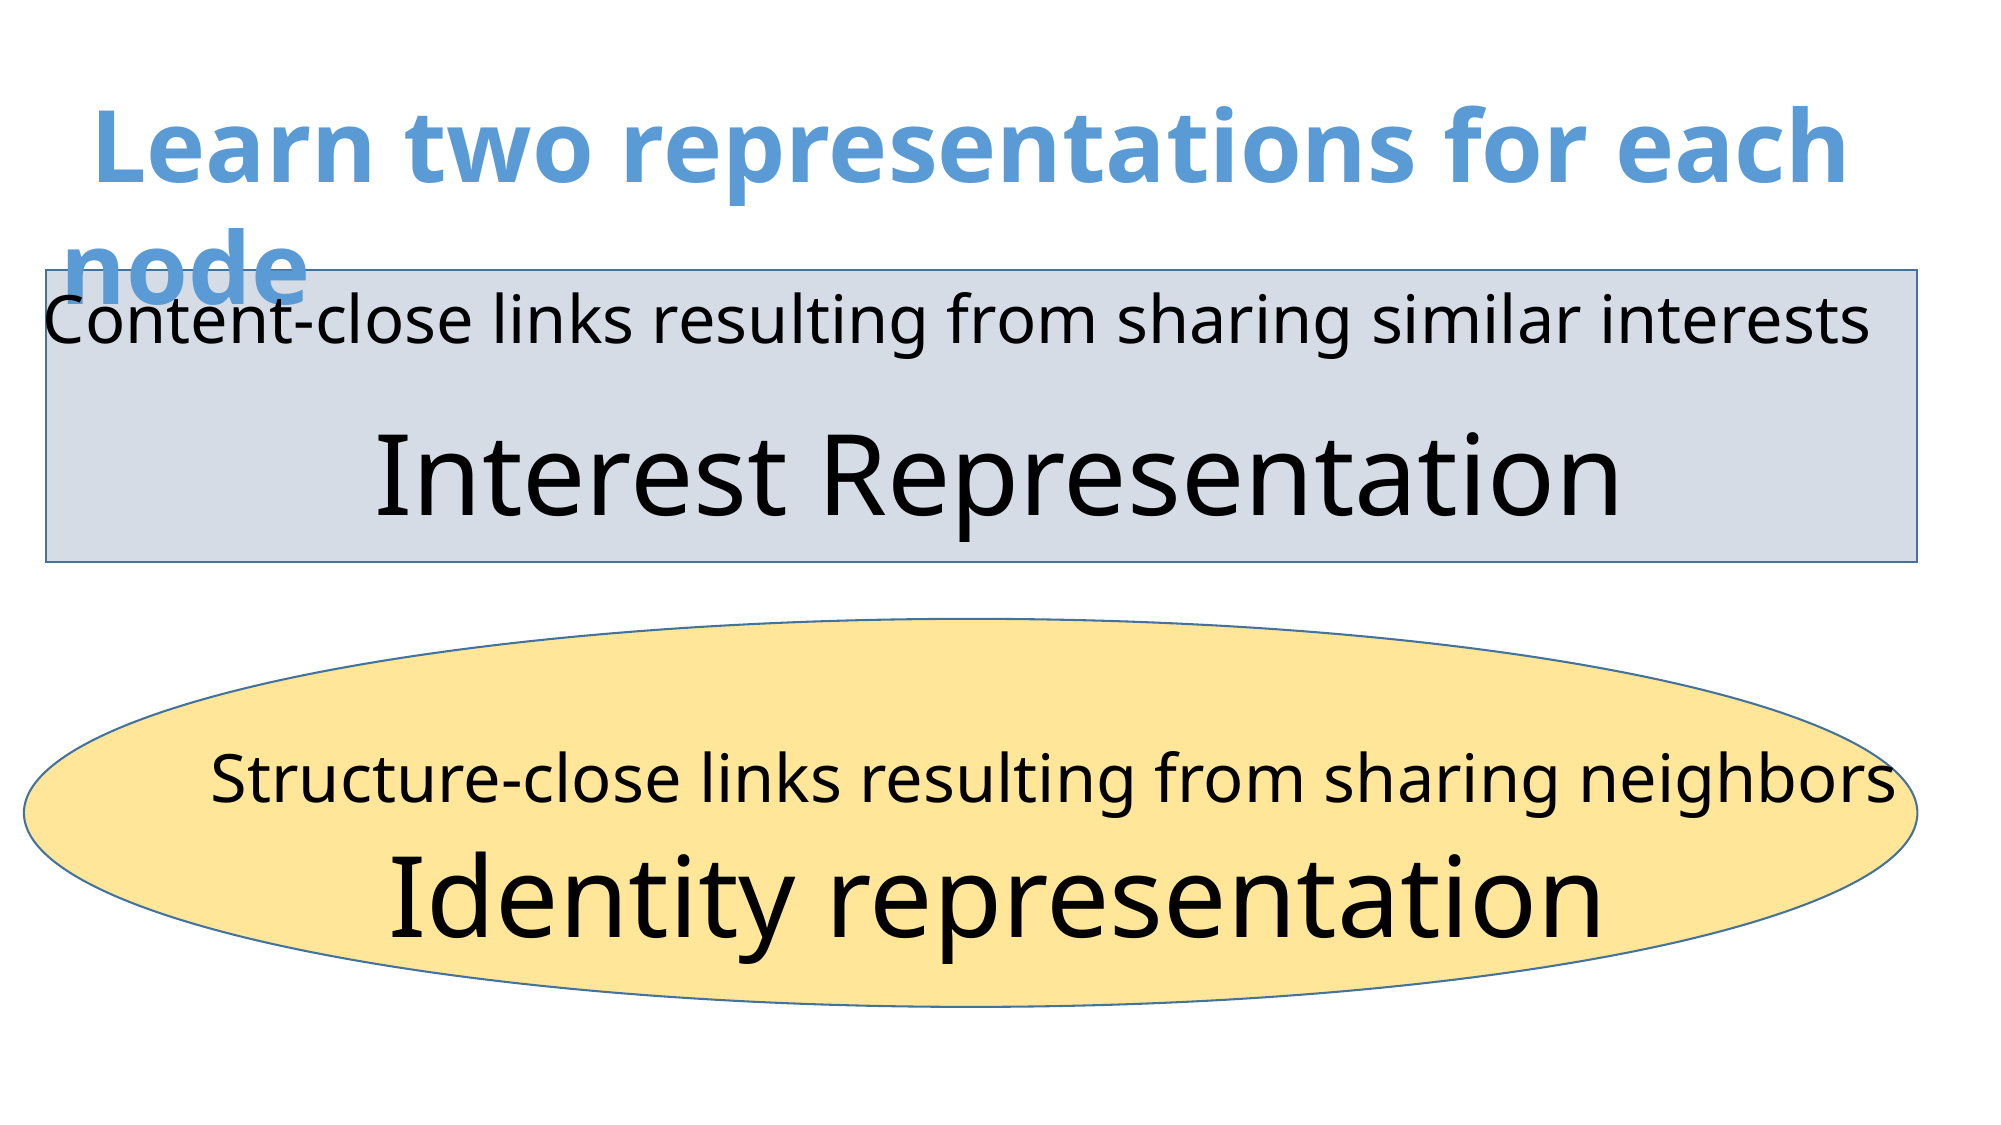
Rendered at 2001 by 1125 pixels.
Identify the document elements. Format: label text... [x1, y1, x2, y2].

text_box [22, 709, 373, 965]
text_box Structure-close links resulting from sharing neighbors [166, 682, 1943, 833]
text_box Interest Representation [359, 395, 1641, 546]
text_box [1624, 833, 1914, 955]
text_box [45, 332, 1918, 563]
text_box [395, 968, 1547, 1008]
text_box Identity representation [373, 817, 1624, 968]
text_box Learn two representations for each node [45, 62, 1969, 332]
text_box [267, 617, 1675, 682]
text_box Content-close links resulting from sharing similar interests [10, 269, 1889, 365]
